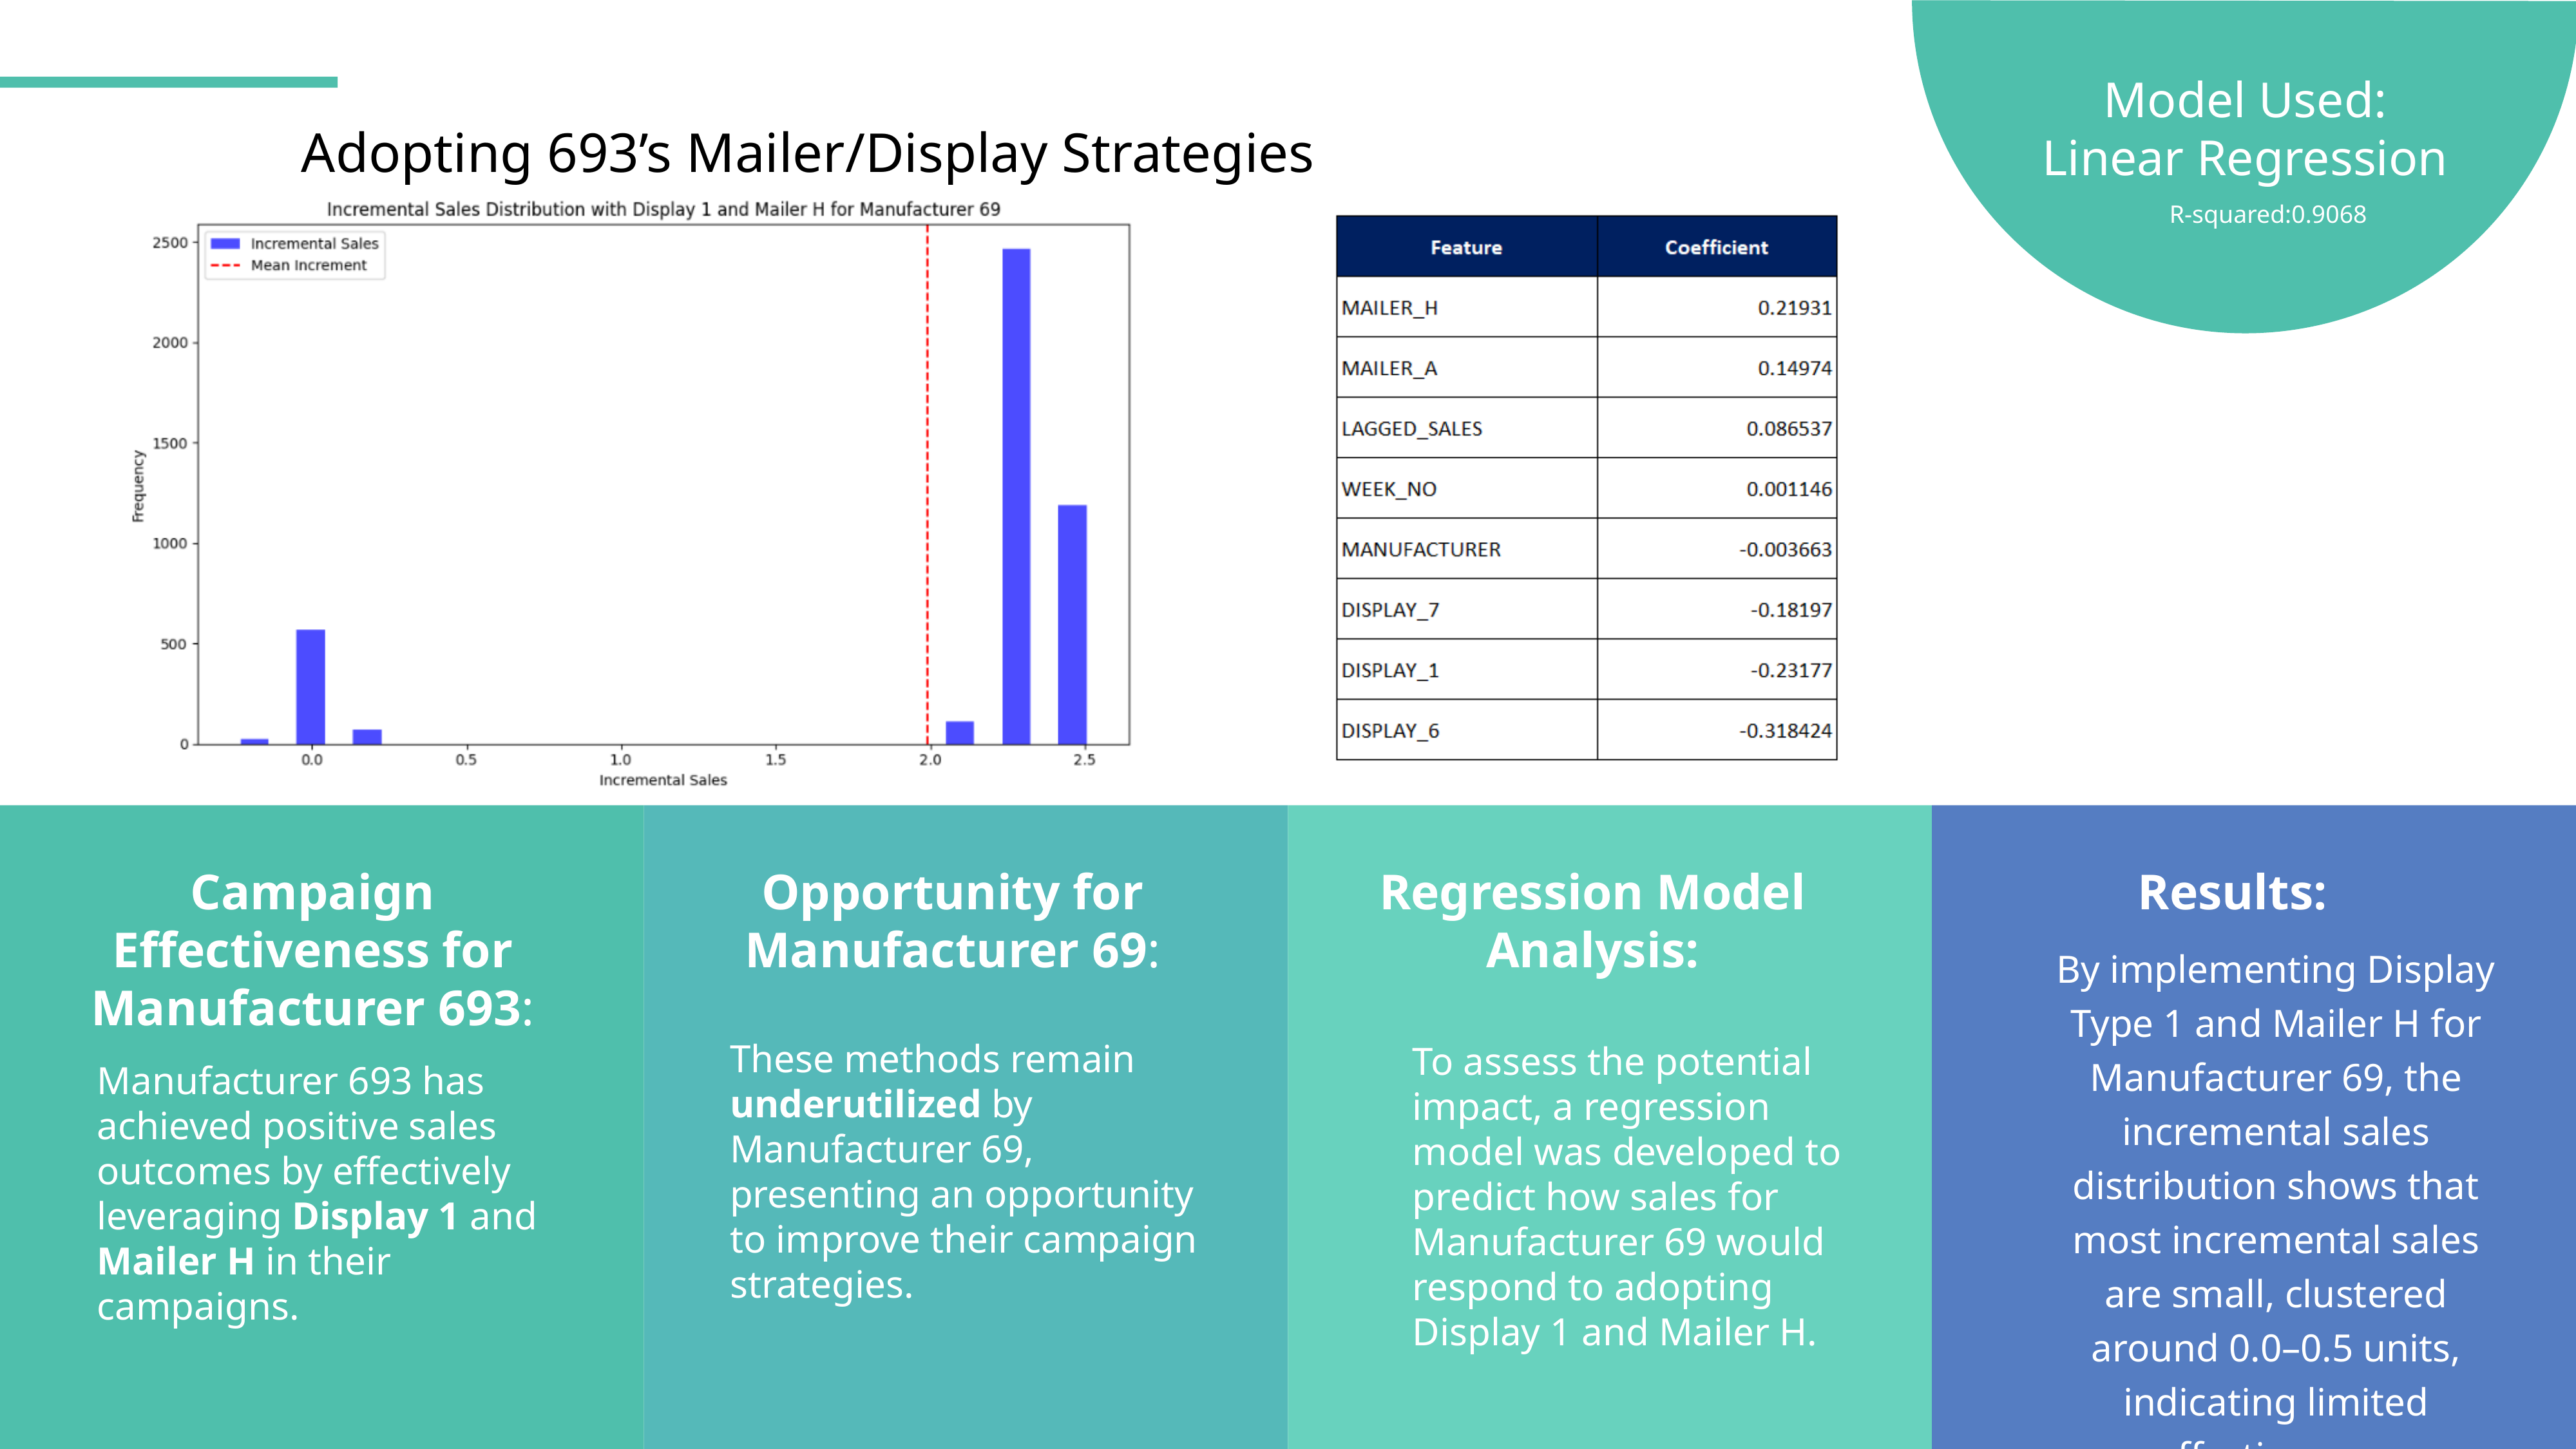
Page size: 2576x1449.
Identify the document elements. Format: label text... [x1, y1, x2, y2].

text_box [1911, 0, 2576, 334]
text_box Model Used: Linear Regression [1978, 64, 2513, 190]
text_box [0, 805, 2576, 1449]
text_box [0, 76, 338, 88]
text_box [703, 857, 1243, 1275]
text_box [73, 1101, 571, 1249]
text_box R-squared:0.9068 [2160, 194, 2513, 232]
picture [1333, 209, 1842, 763]
text_box Adopting 693’s Mailer/Display Strategies [73, 94, 1543, 194]
picture [123, 194, 1132, 794]
